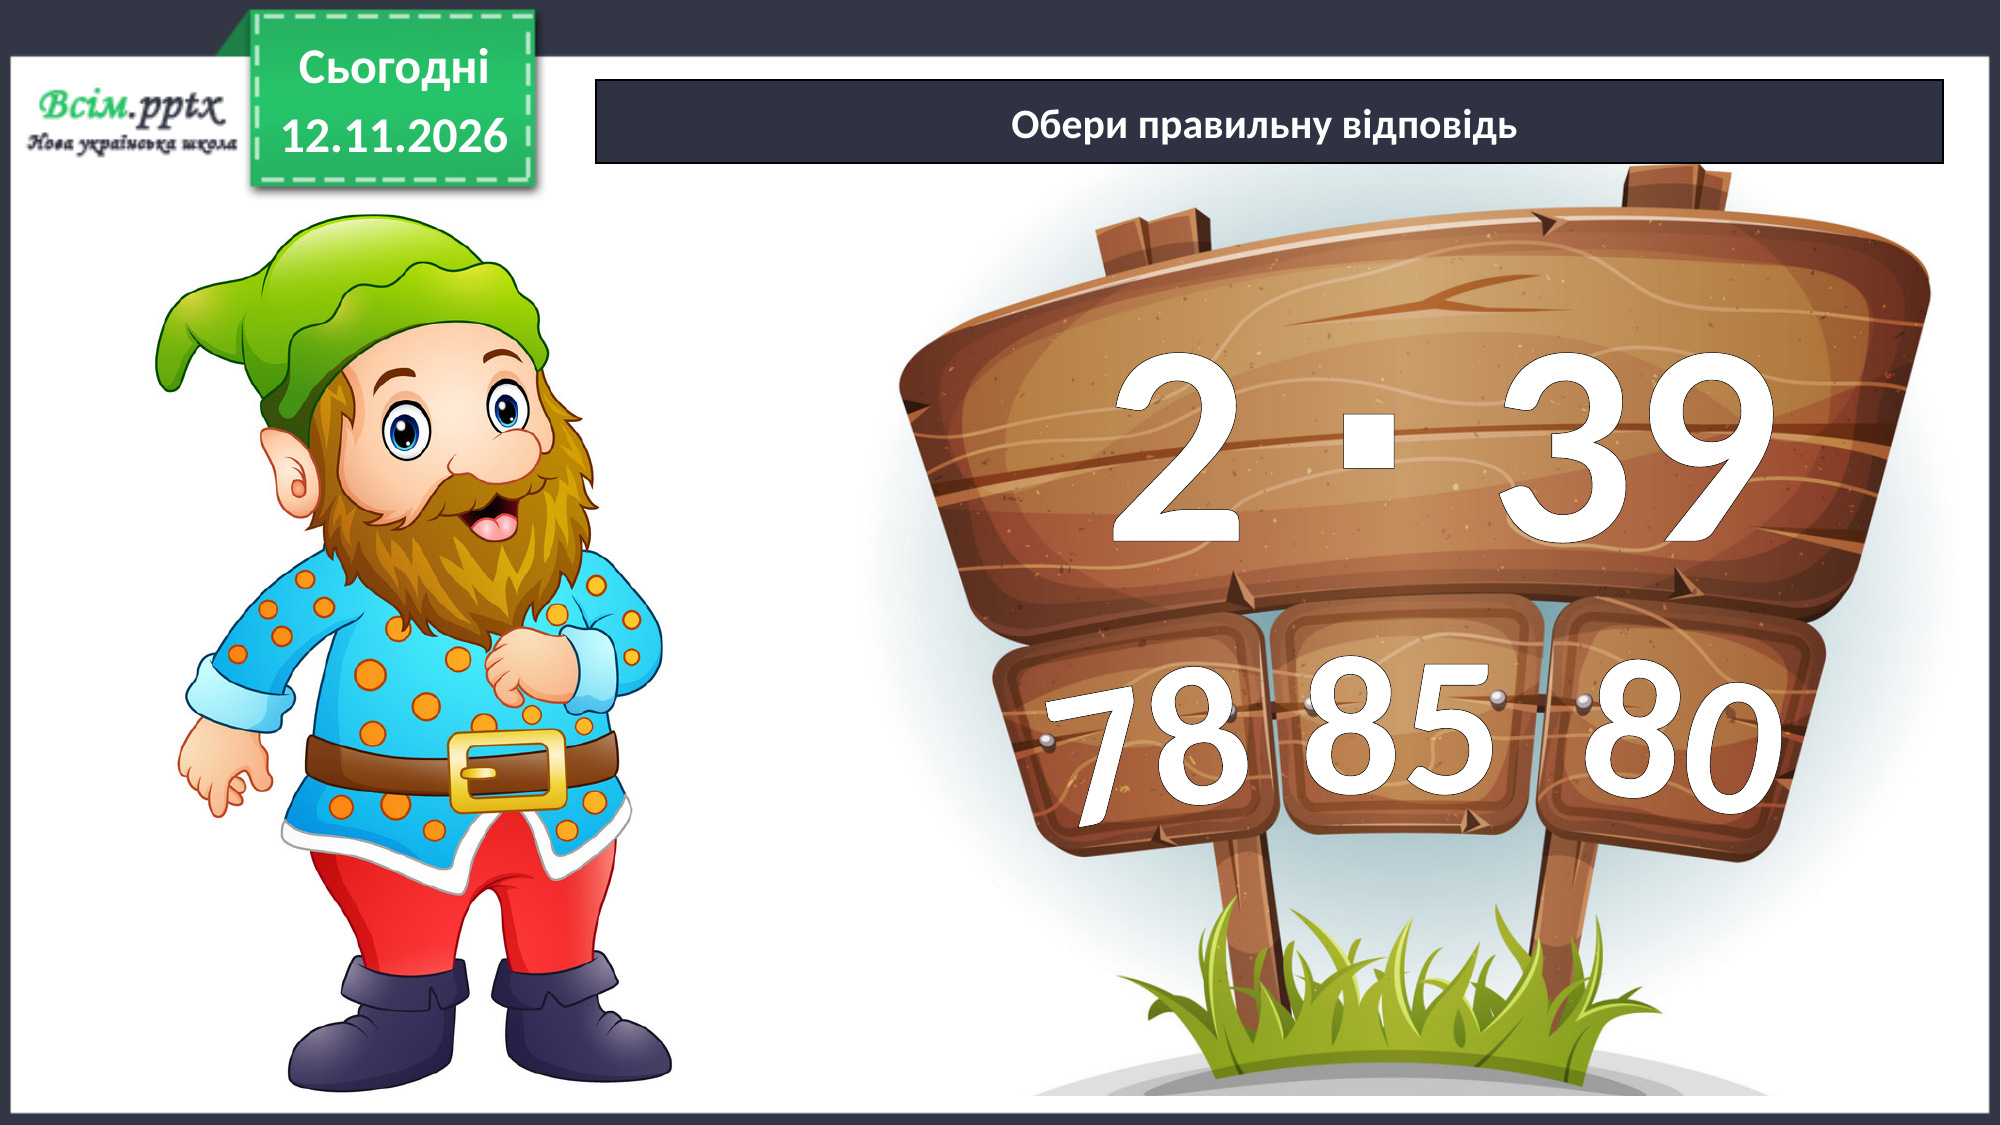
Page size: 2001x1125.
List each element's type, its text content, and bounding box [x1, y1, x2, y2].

text_box Сьогодні [284, 26, 535, 101]
text_box 21.03.2022 [263, 101, 524, 164]
picture [0, 0, 2001, 1125]
text_box Обери правильну відповідь [595, 79, 1944, 164]
